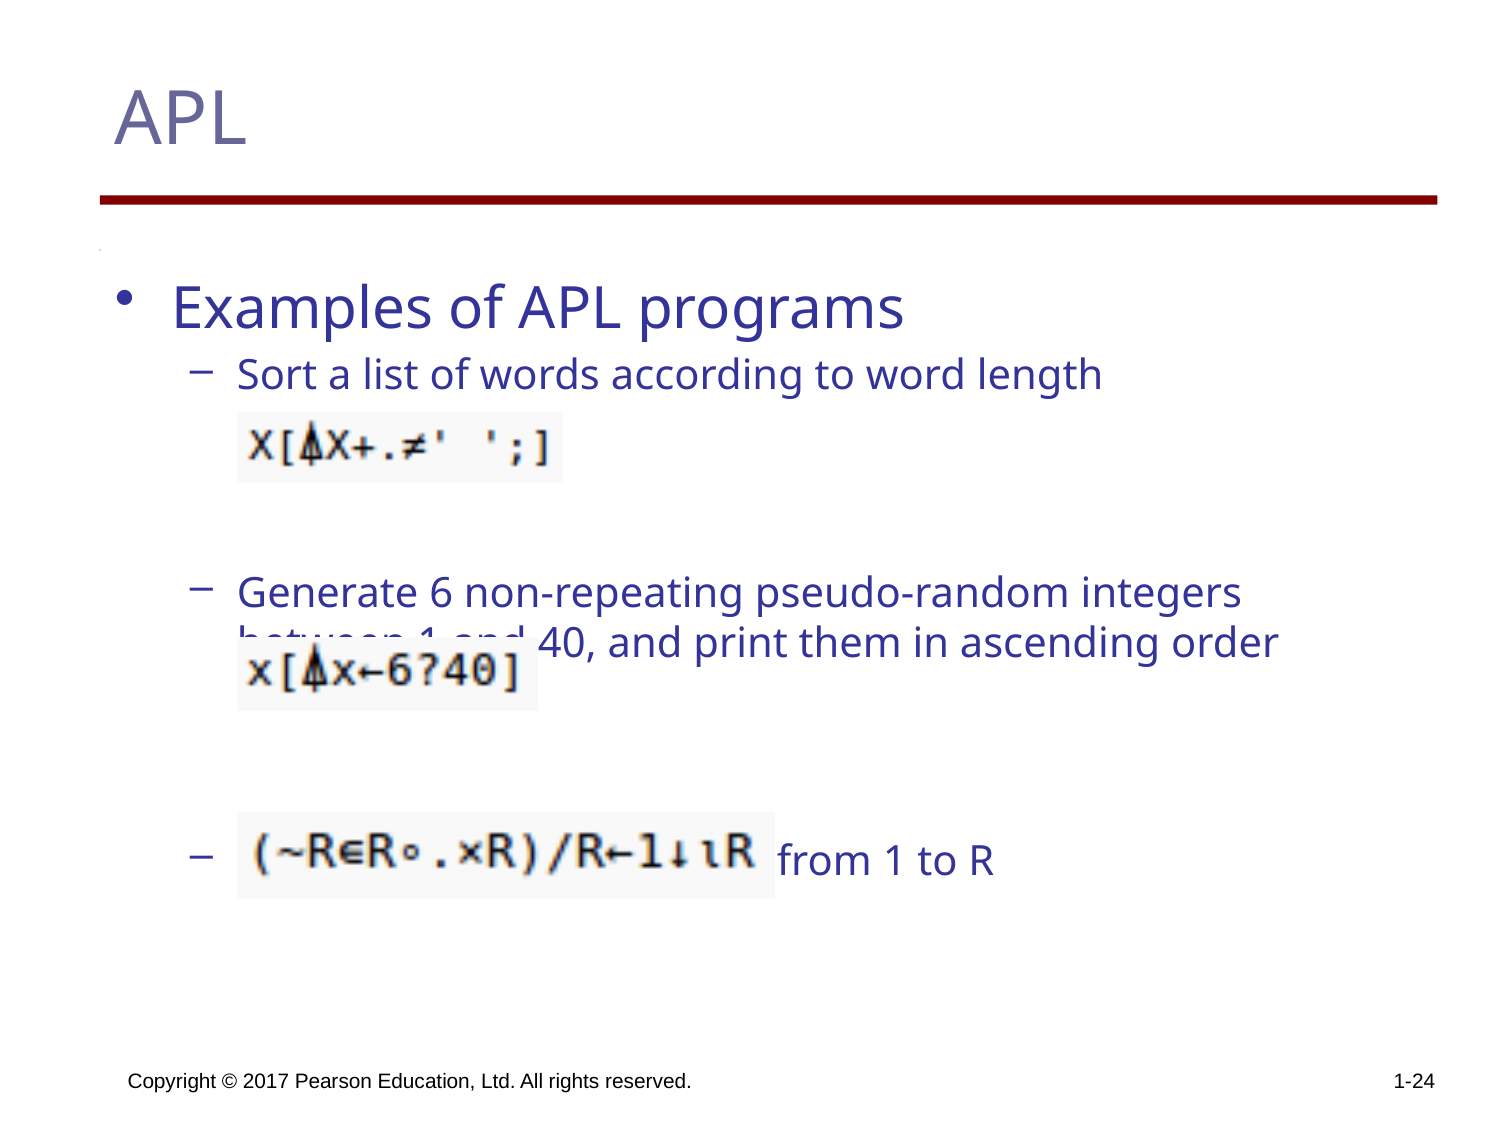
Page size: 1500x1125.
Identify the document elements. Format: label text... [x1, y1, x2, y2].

picture [237, 812, 776, 899]
picture [237, 637, 538, 711]
list Examples of APL programs Sort a list of words according to word length Generate 6 non-repeating pseudo-random integers between 1 and 40, and print them in ascending order Find all the prime numbers from 1 to R [99, 262, 1438, 1013]
title APL [99, 62, 1438, 250]
picture [237, 412, 563, 483]
footer Copyright © 2017 Pearson Education, Ltd. All rights reserved. [112, 1024, 801, 1101]
slide_number 1-24 [1137, 1024, 1451, 1101]
